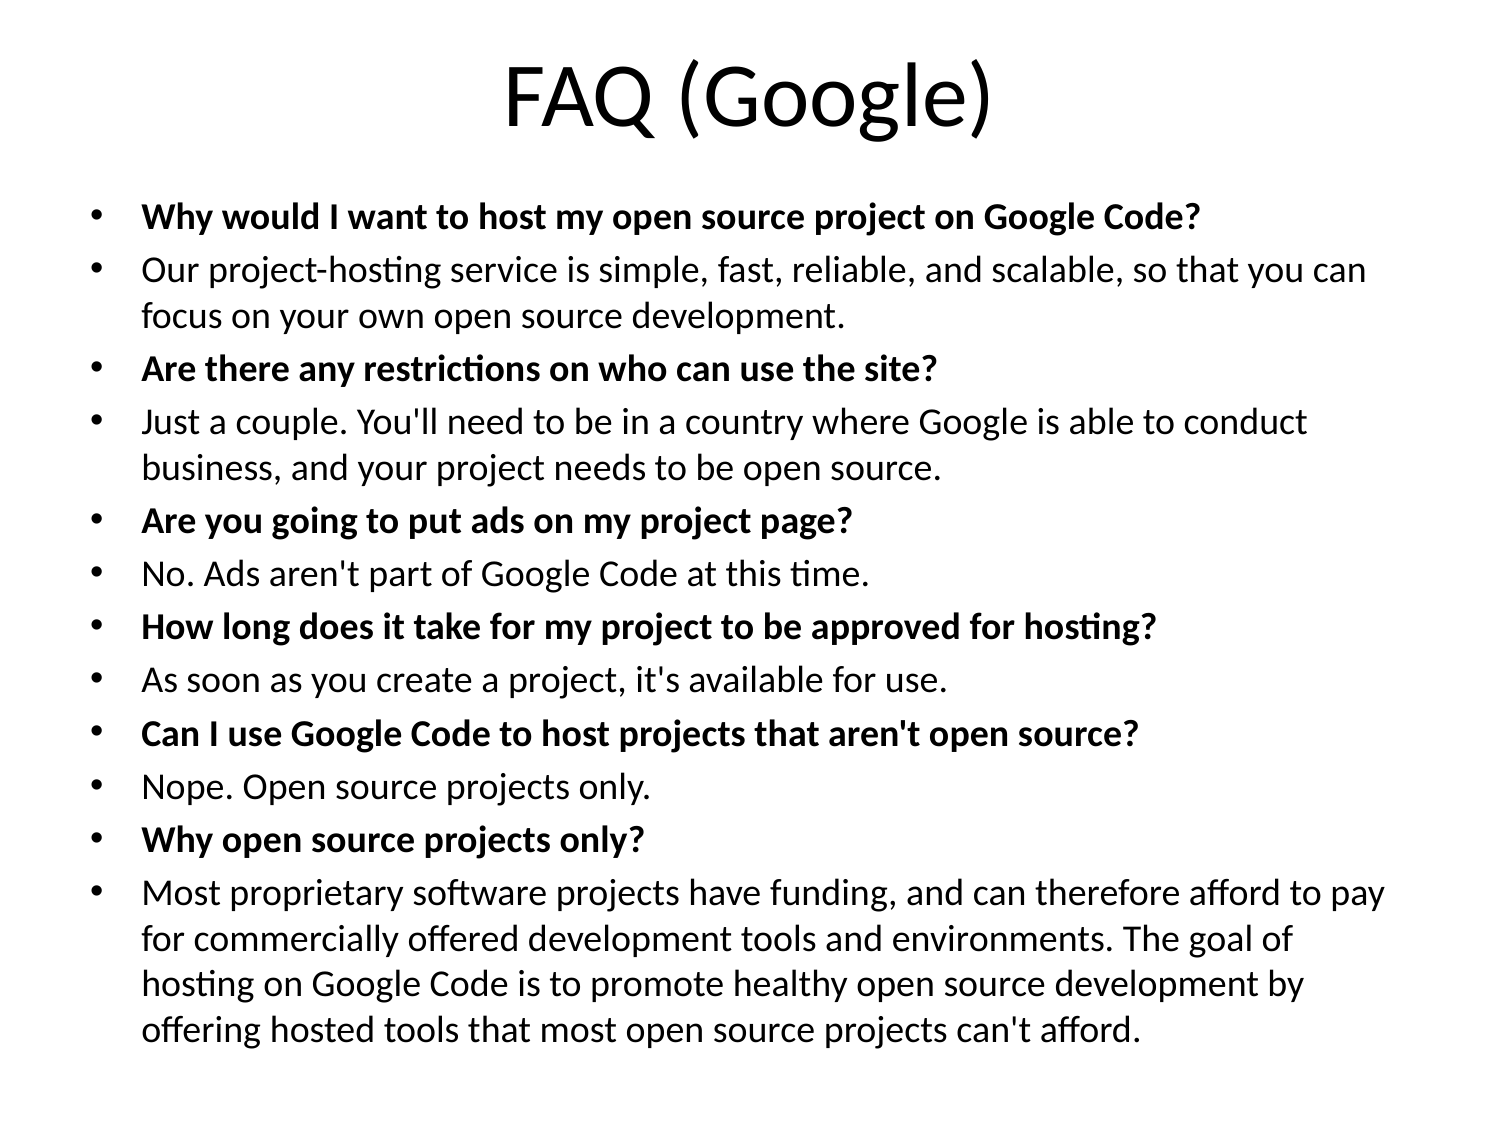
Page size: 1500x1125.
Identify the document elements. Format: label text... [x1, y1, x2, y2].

list Why would I want to host my open source project on Google Code? Our project-hosting service is simple, fast, reliable, and scalable, so that you can focus on your own open source development. Are there any restrictions on who can use the site? Just a couple. You'll need to be in a country where Google is able to conduct business, and your project needs to be open source. Are you going to put ads on my project page? No. Ads aren't part of Google Code at this time. How long does it take for my project to be approved for hosting? As soon as you create a project, it's available for use. Can I use Google Code to host projects that aren't open source? Nope. Open source projects only. Why open source projects only? Most proprietary software projects have funding, and can therefore afford to pay for commercially offered development tools and environments. The goal of hosting on Google Code is to promote healthy open source development by offering hosted tools that most open source projects can't afford. [75, 184, 1425, 1071]
title FAQ (Google) [75, 0, 1425, 184]
